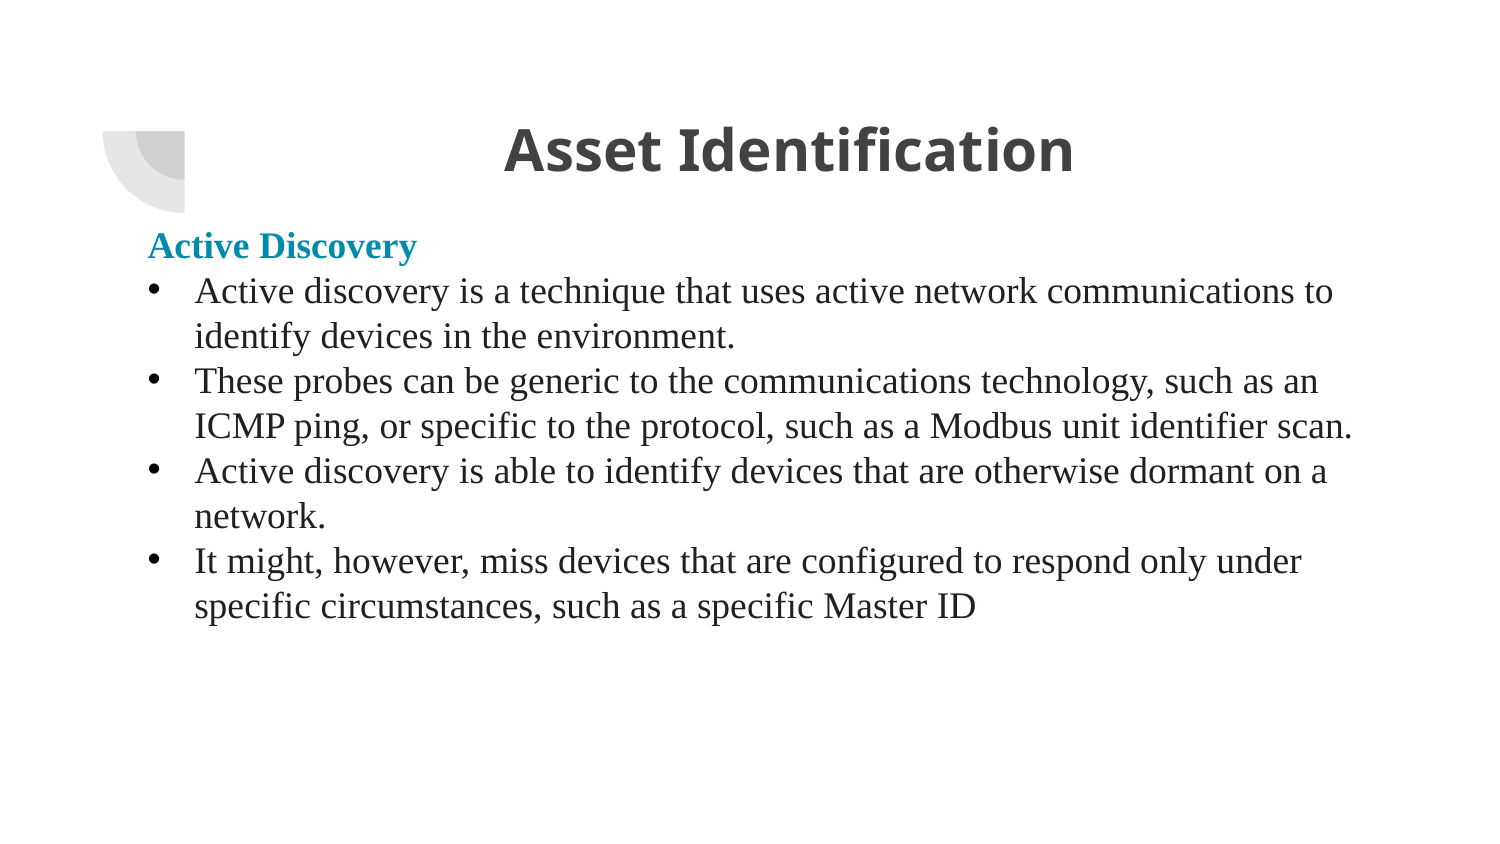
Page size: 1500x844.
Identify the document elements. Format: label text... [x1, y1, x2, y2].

text_box Active Discovery Active discovery is a technique that uses active network communications to identify devices in the environment. These probes can be generic to the communications technology, such as an ICMP ping, or specific to the protocol, such as a Modbus unit identifier scan. Active discovery is able to identify devices that are otherwise dormant on a network. It might, however, miss devices that are configured to respond only under specific circumstances, such as a specific Master ID [132, 213, 1408, 634]
title Asset Identification [213, 98, 1368, 213]
